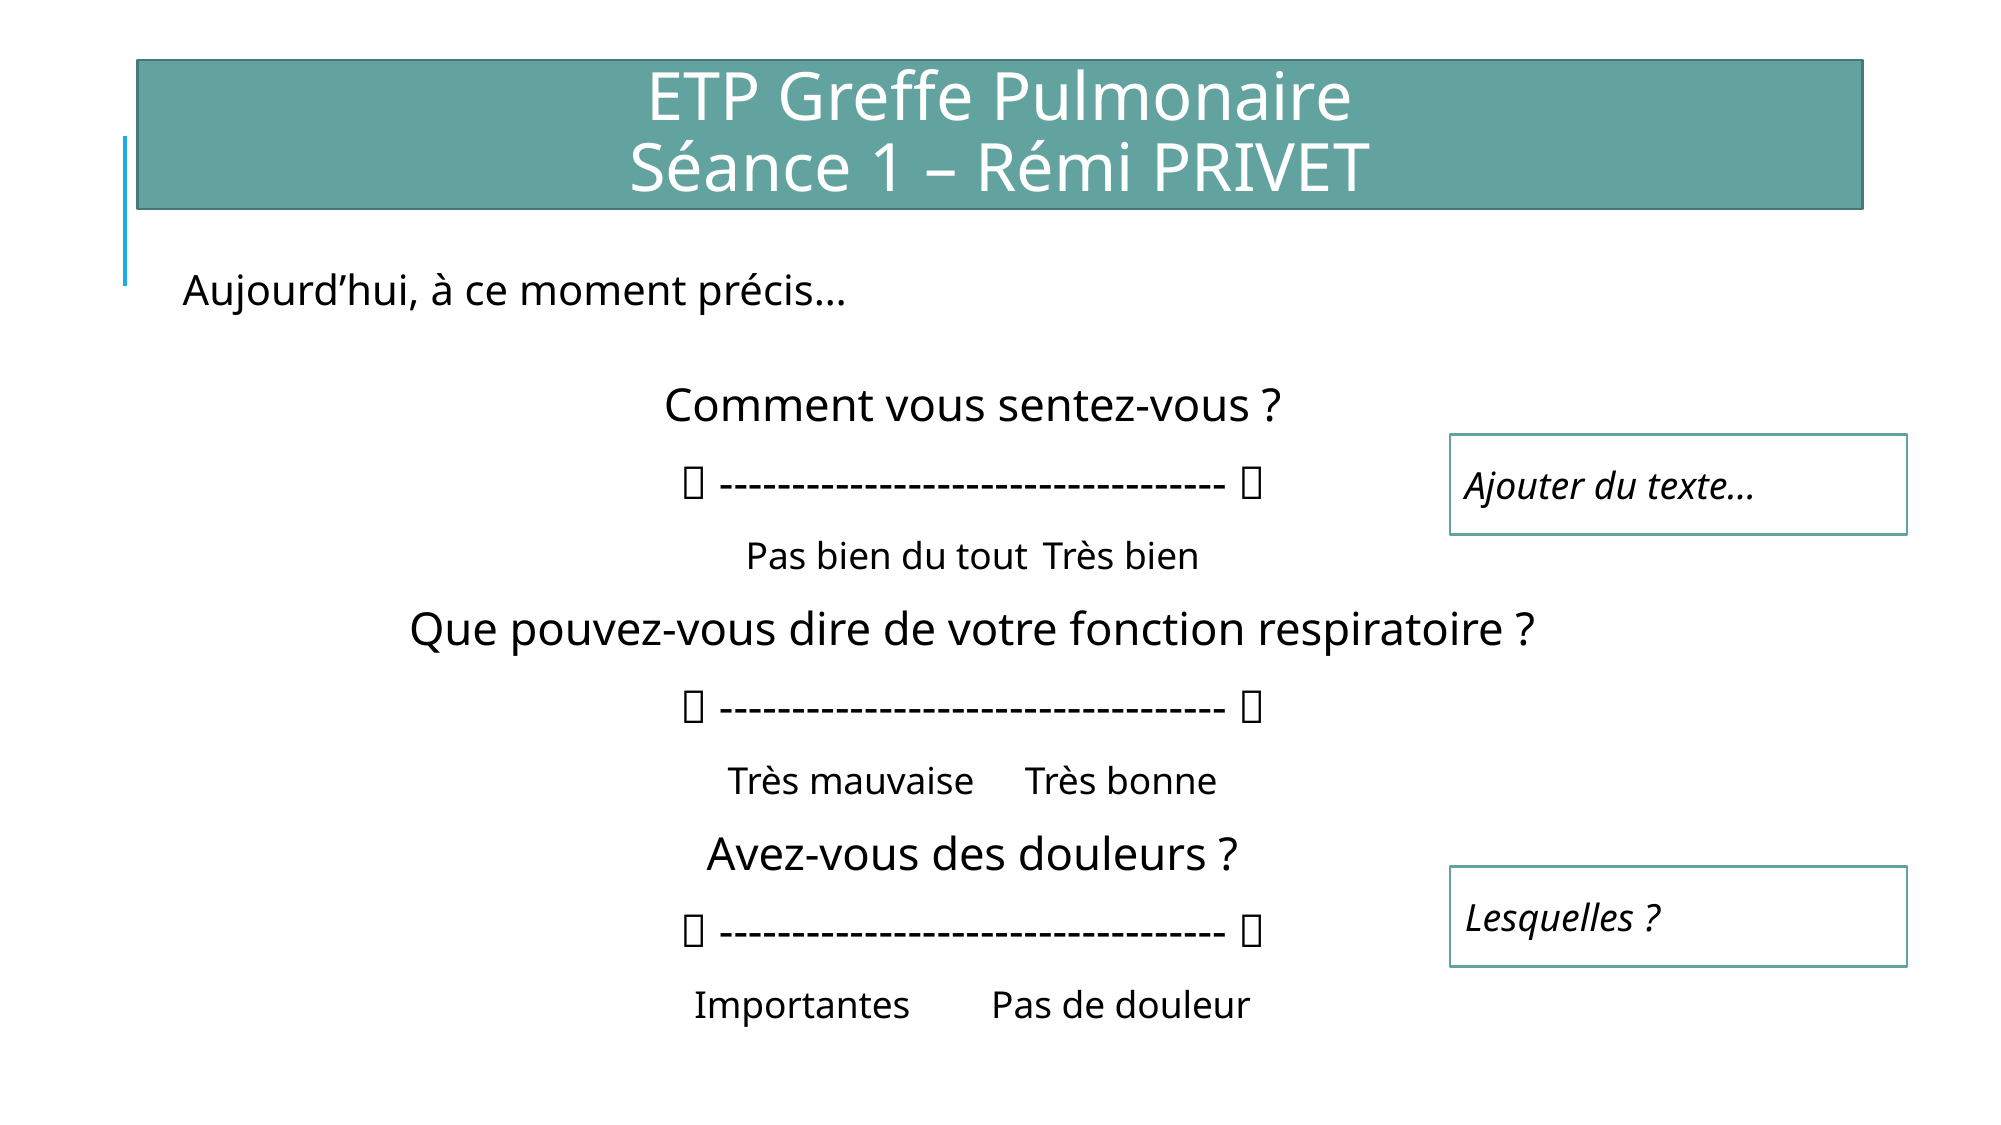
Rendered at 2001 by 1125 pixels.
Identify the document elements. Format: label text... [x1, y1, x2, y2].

text_box ETP Greffe Pulmonaire Séance 1 – Rémi PRIVET [136, 59, 1864, 210]
list Comment vous sentez-vous ?  -----------------------------------  Pas bien du tout Très bien Que pouvez-vous dire de votre fonction respiratoire ?  -----------------------------------  Très mauvaise Très bonne Avez-vous des douleurs ?  -----------------------------------  Importantes Pas de douleur [168, 375, 1763, 1035]
text_box Lesquelles ? [1449, 865, 1908, 968]
text_box Aujourd’hui, à ce moment précis… [168, 256, 877, 321]
text_box Ajouter du texte… [1449, 433, 1908, 536]
